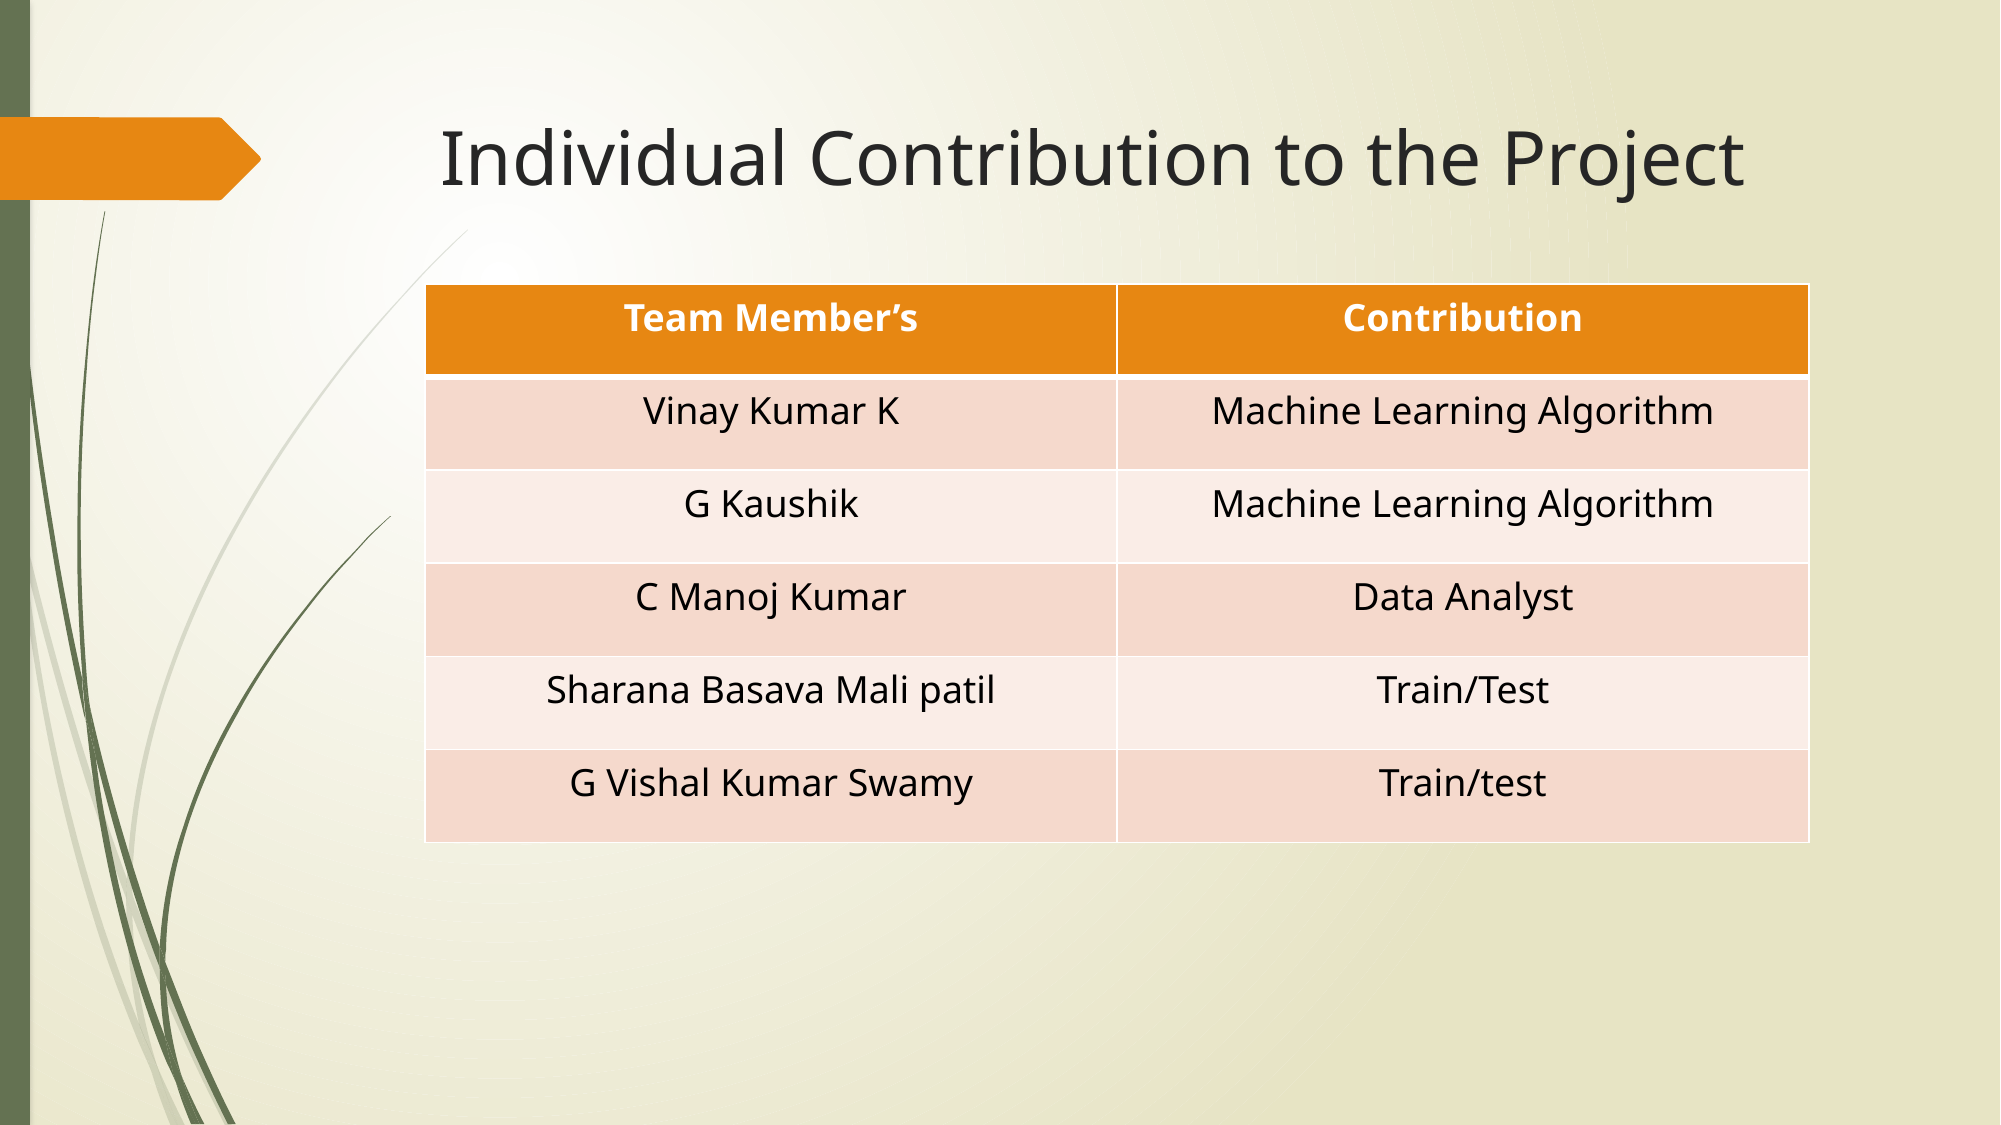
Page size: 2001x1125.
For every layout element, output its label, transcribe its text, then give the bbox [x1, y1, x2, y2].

table_header Team Member’s [426, 285, 1116, 374]
table_cell G Vishal Kumar Swamy [426, 750, 1116, 842]
table_header Contribution [1118, 285, 1808, 374]
table_cell Data Analyst [1118, 564, 1808, 656]
title Individual Contribution to the Project [425, 102, 1888, 313]
table_cell Train/Test [1118, 657, 1808, 749]
table_cell Machine Learning Algorithm [1118, 471, 1808, 562]
table_cell C Manoj Kumar [426, 564, 1116, 656]
table_cell Machine Learning Algorithm [1118, 380, 1808, 469]
table_cell Train/test [1118, 750, 1808, 842]
table_cell G Kaushik [426, 471, 1116, 562]
table_cell Vinay Kumar K [426, 380, 1116, 469]
table_cell Sharana Basava Mali patil [426, 657, 1116, 749]
